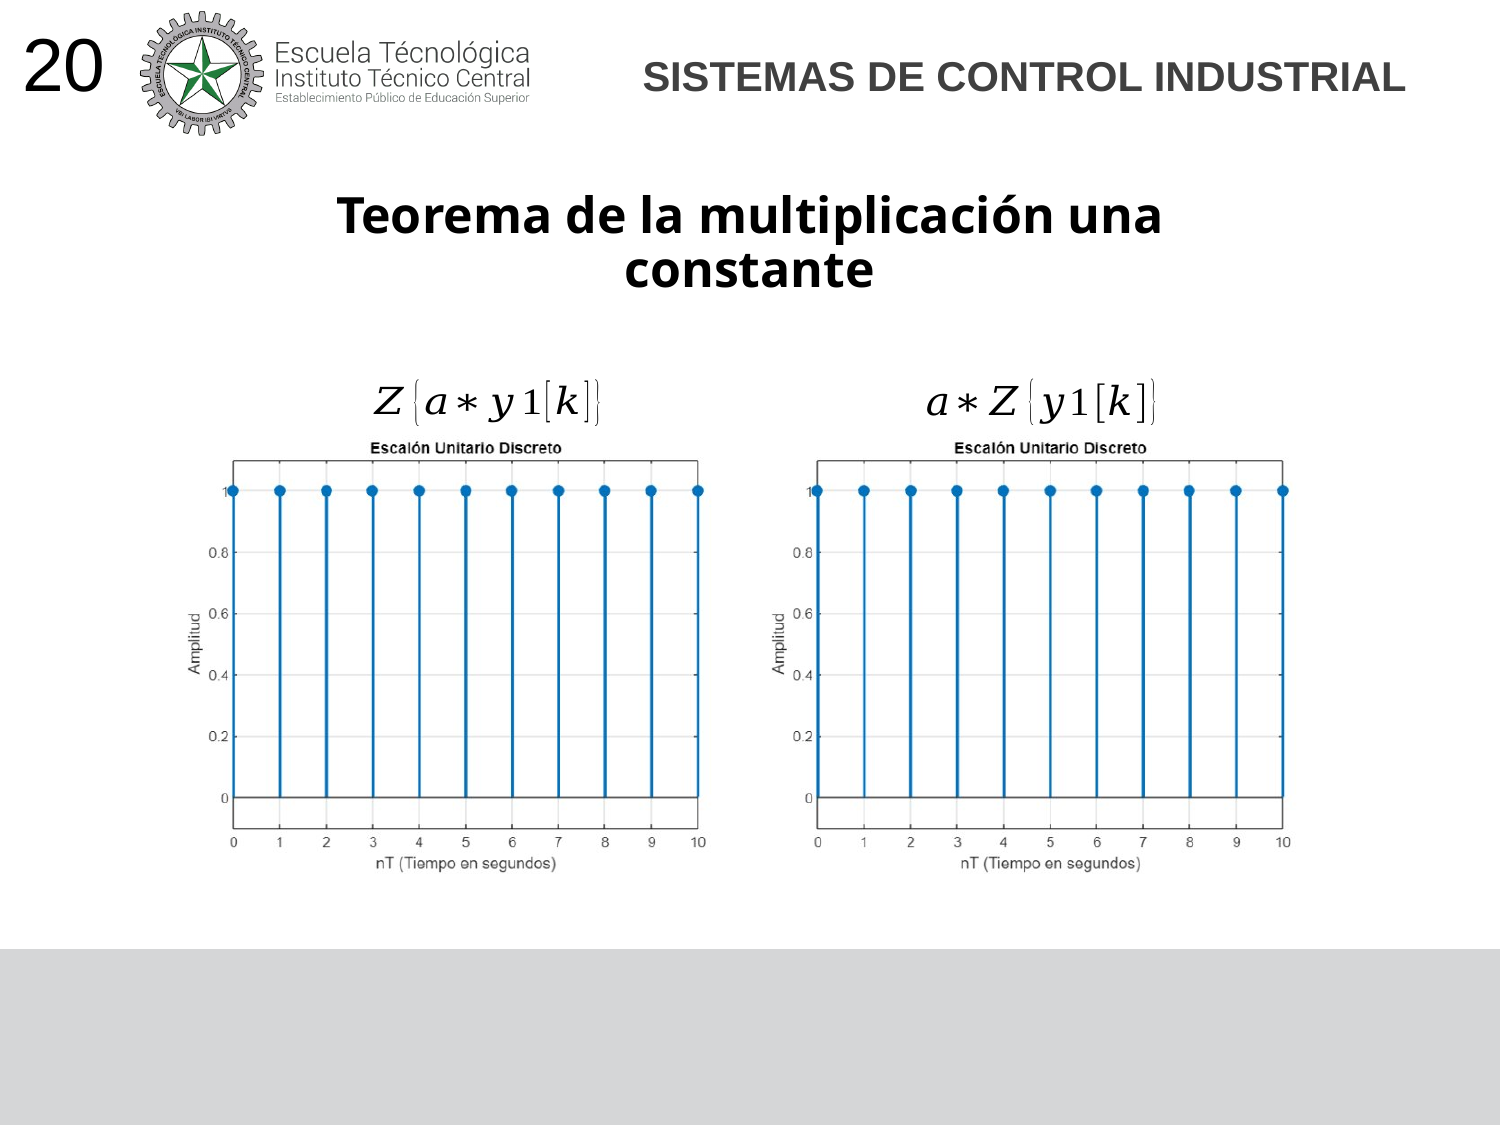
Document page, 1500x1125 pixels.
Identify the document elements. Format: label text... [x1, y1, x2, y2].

title Teorema de la multiplicación una constante [302, 175, 1198, 306]
picture [165, 435, 1335, 874]
text_box SISTEMAS DE CONTROL INDUSTRIAL [538, 42, 1422, 125]
text_box 20 [0, 0, 128, 114]
picture [130, 7, 538, 138]
